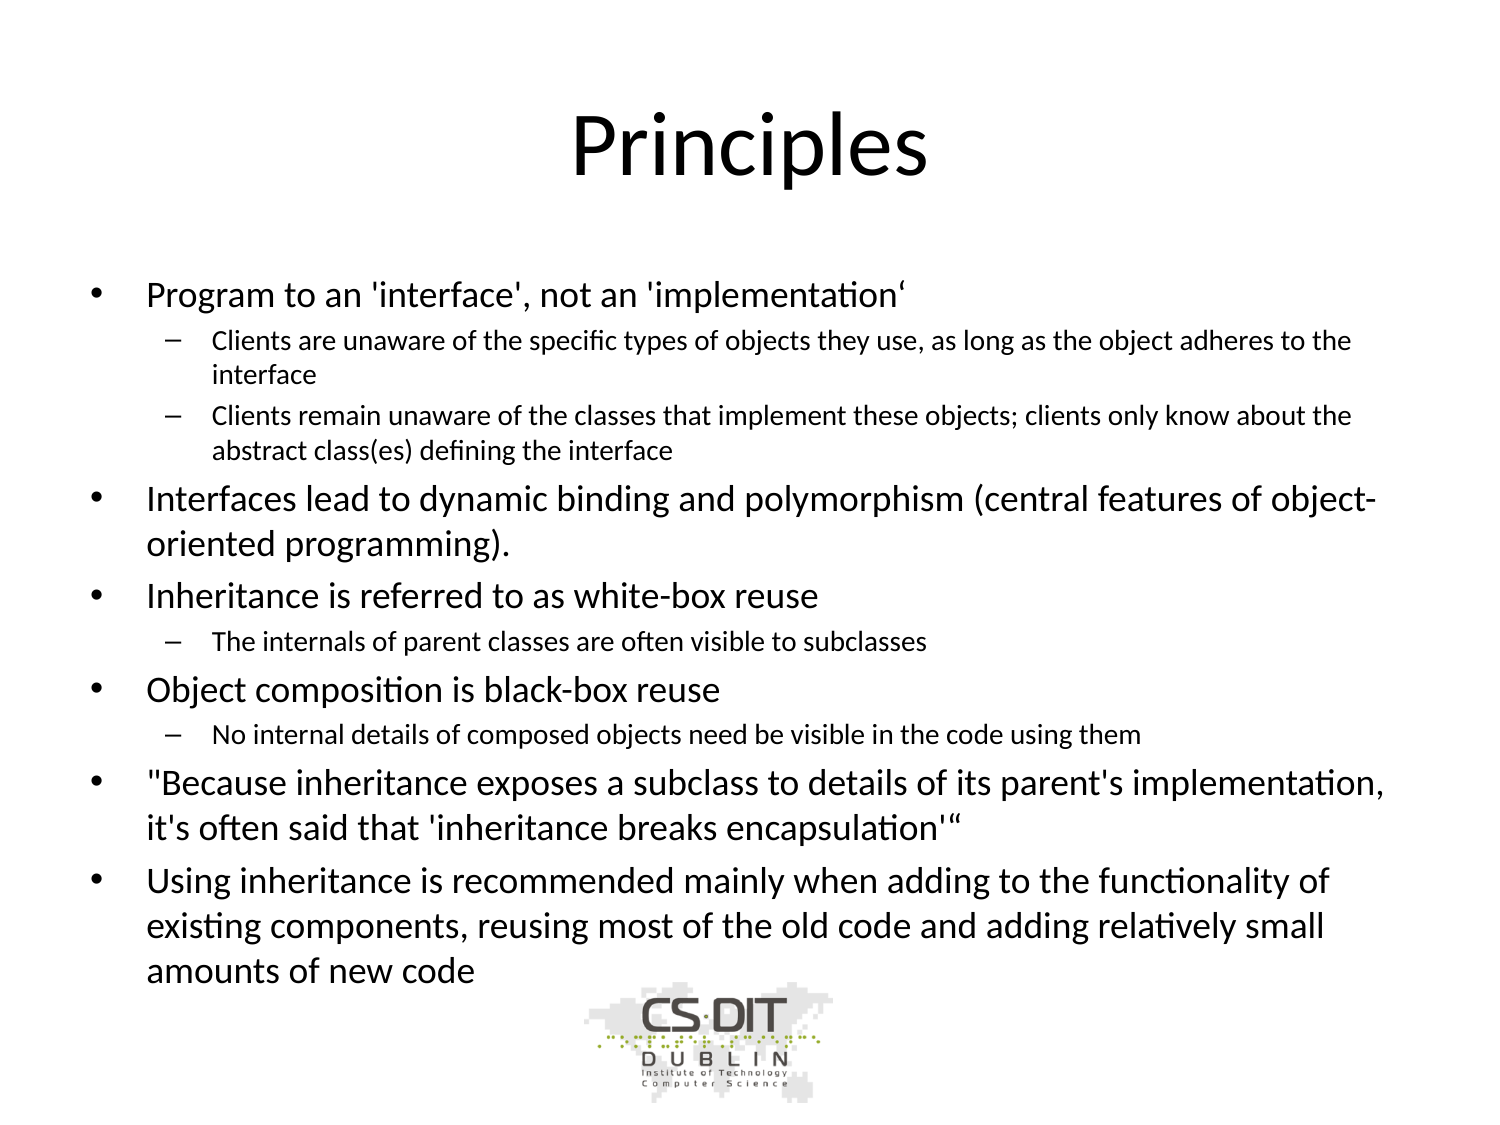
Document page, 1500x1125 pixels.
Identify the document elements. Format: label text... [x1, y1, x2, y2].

title Principles [75, 45, 1425, 233]
list Program to an 'interface', not an 'implementation‘ Clients are unaware of the specific types of objects they use, as long as the object adheres to the interface Clients remain unaware of the classes that implement these objects; clients only know about the abstract class(es) defining the interface Interfaces lead to dynamic binding and polymorphism (central features of object-oriented programming). Inheritance is referred to as white-box reuse The internals of parent classes are often visible to subclasses Object composition is black-box reuse No internal details of composed objects need be visible in the code using them "Because inheritance exposes a subclass to details of its parent's implementation, it's often said that 'inheritance breaks encapsulation'“ Using inheritance is recommended mainly when adding to the functionality of existing components, reusing most of the old code and adding relatively small amounts of new code [75, 262, 1425, 1005]
picture [584, 1005, 833, 1103]
